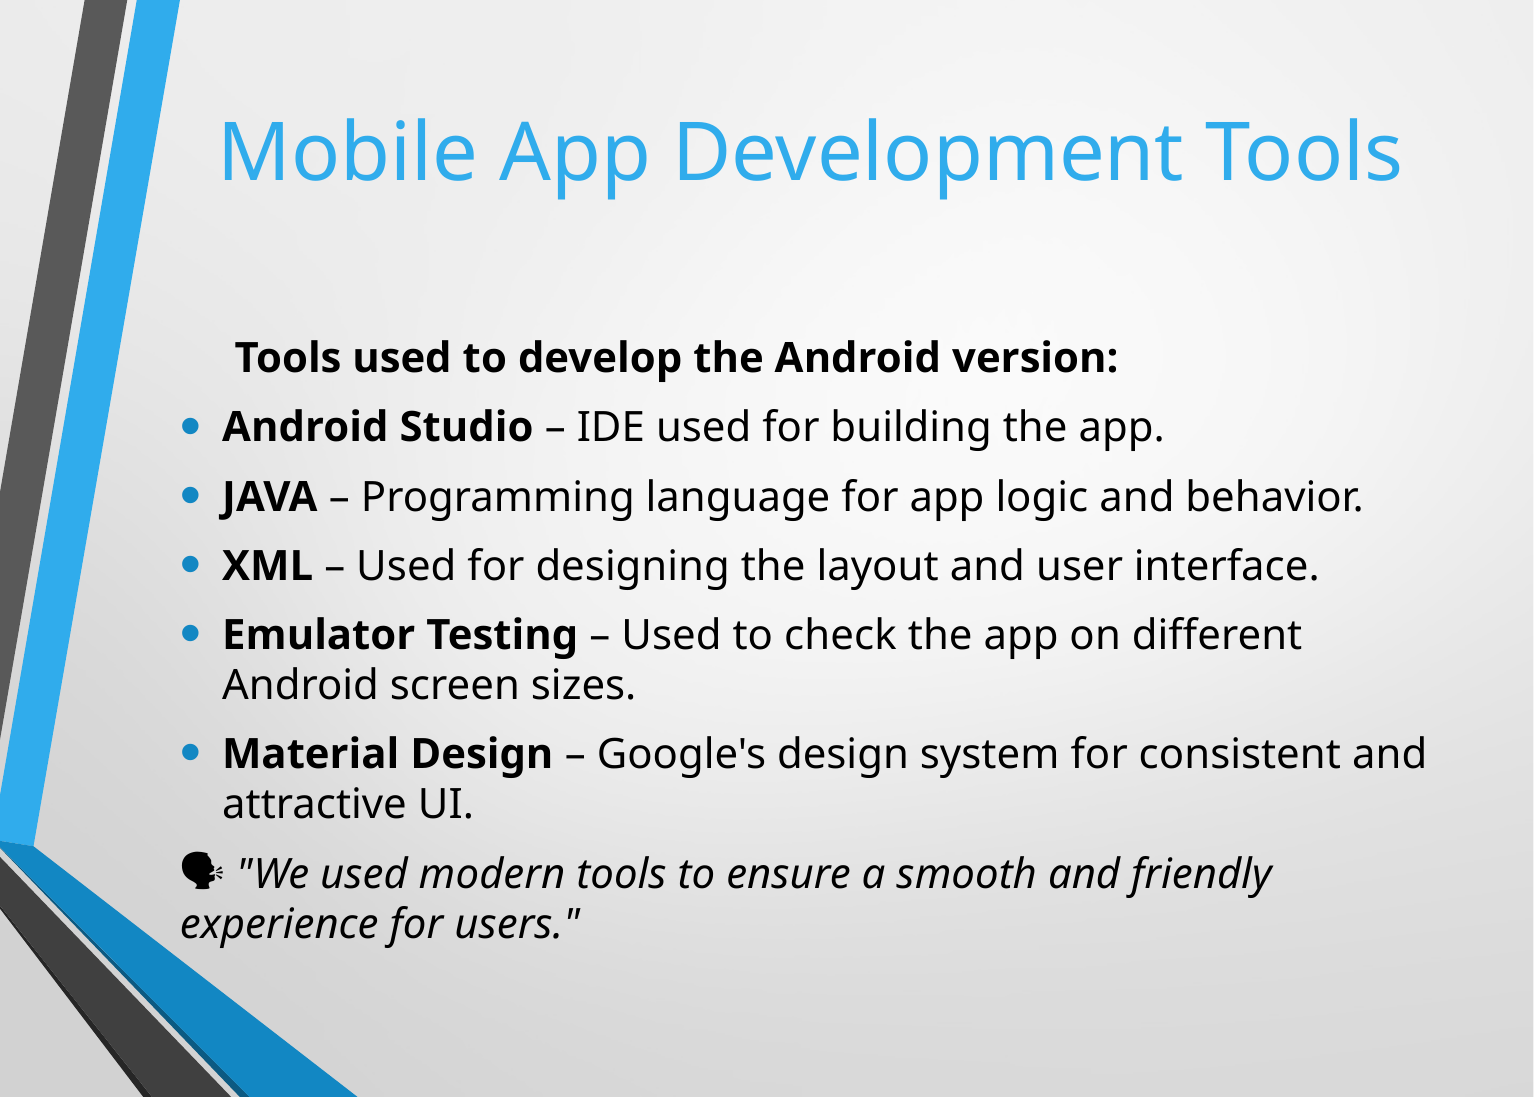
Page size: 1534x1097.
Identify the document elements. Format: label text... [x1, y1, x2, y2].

title Mobile App Development Tools [164, 73, 1457, 224]
list Tools used to develop the Android version: Android Studio – IDE used for building the app. JAVA – Programming language for app logic and behavior. XML – Used for designing the layout and user interface. Emulator Testing – Used to check the app on different Android screen sizes. Material Design – Google's design system for consistent and attractive UI. 🗣 "We used modern tools to ensure a smooth and friendly experience for users." [164, 323, 1457, 960]
